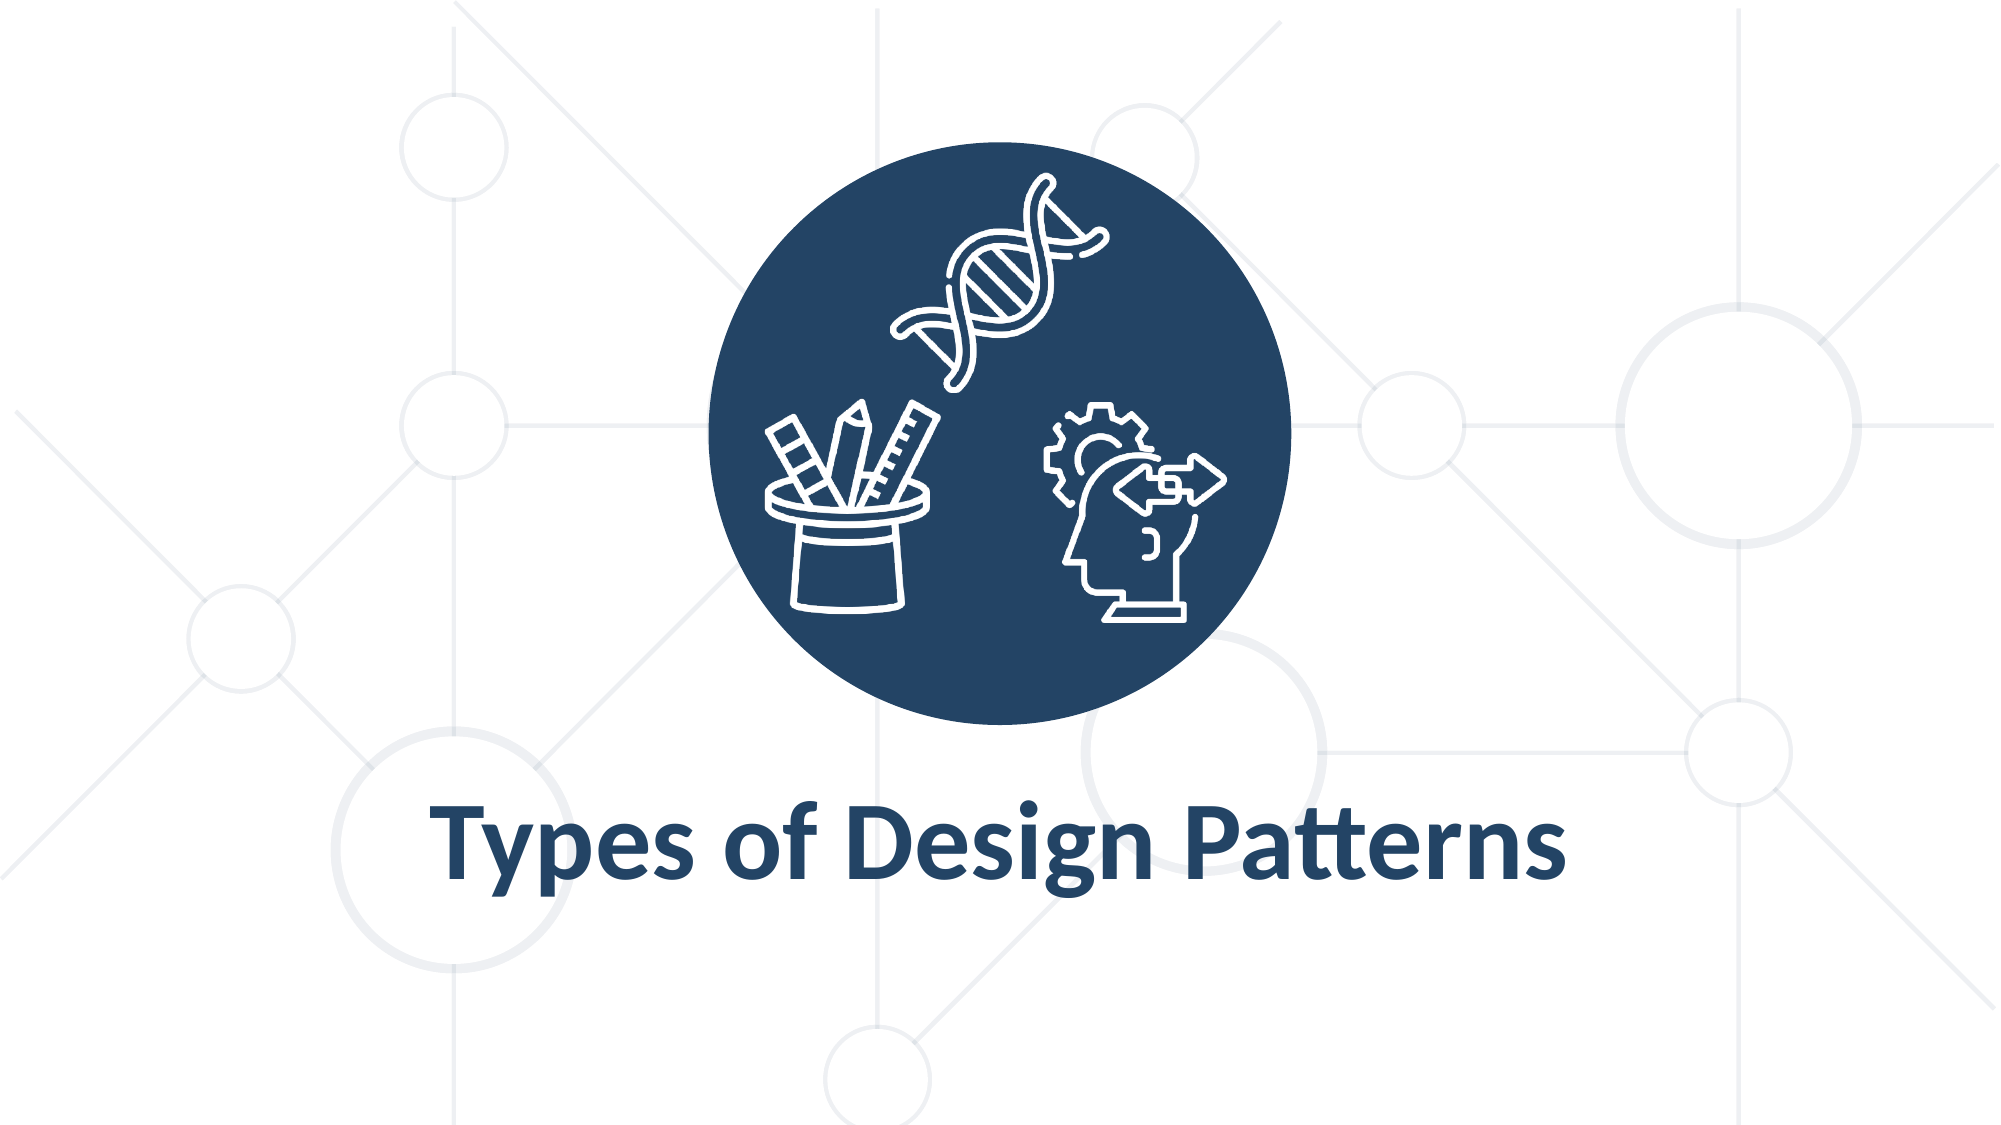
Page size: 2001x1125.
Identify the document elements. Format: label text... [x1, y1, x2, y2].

picture [732, 172, 1110, 622]
picture [1024, 402, 1245, 623]
title Types of Design Patterns [100, 771, 1900, 898]
